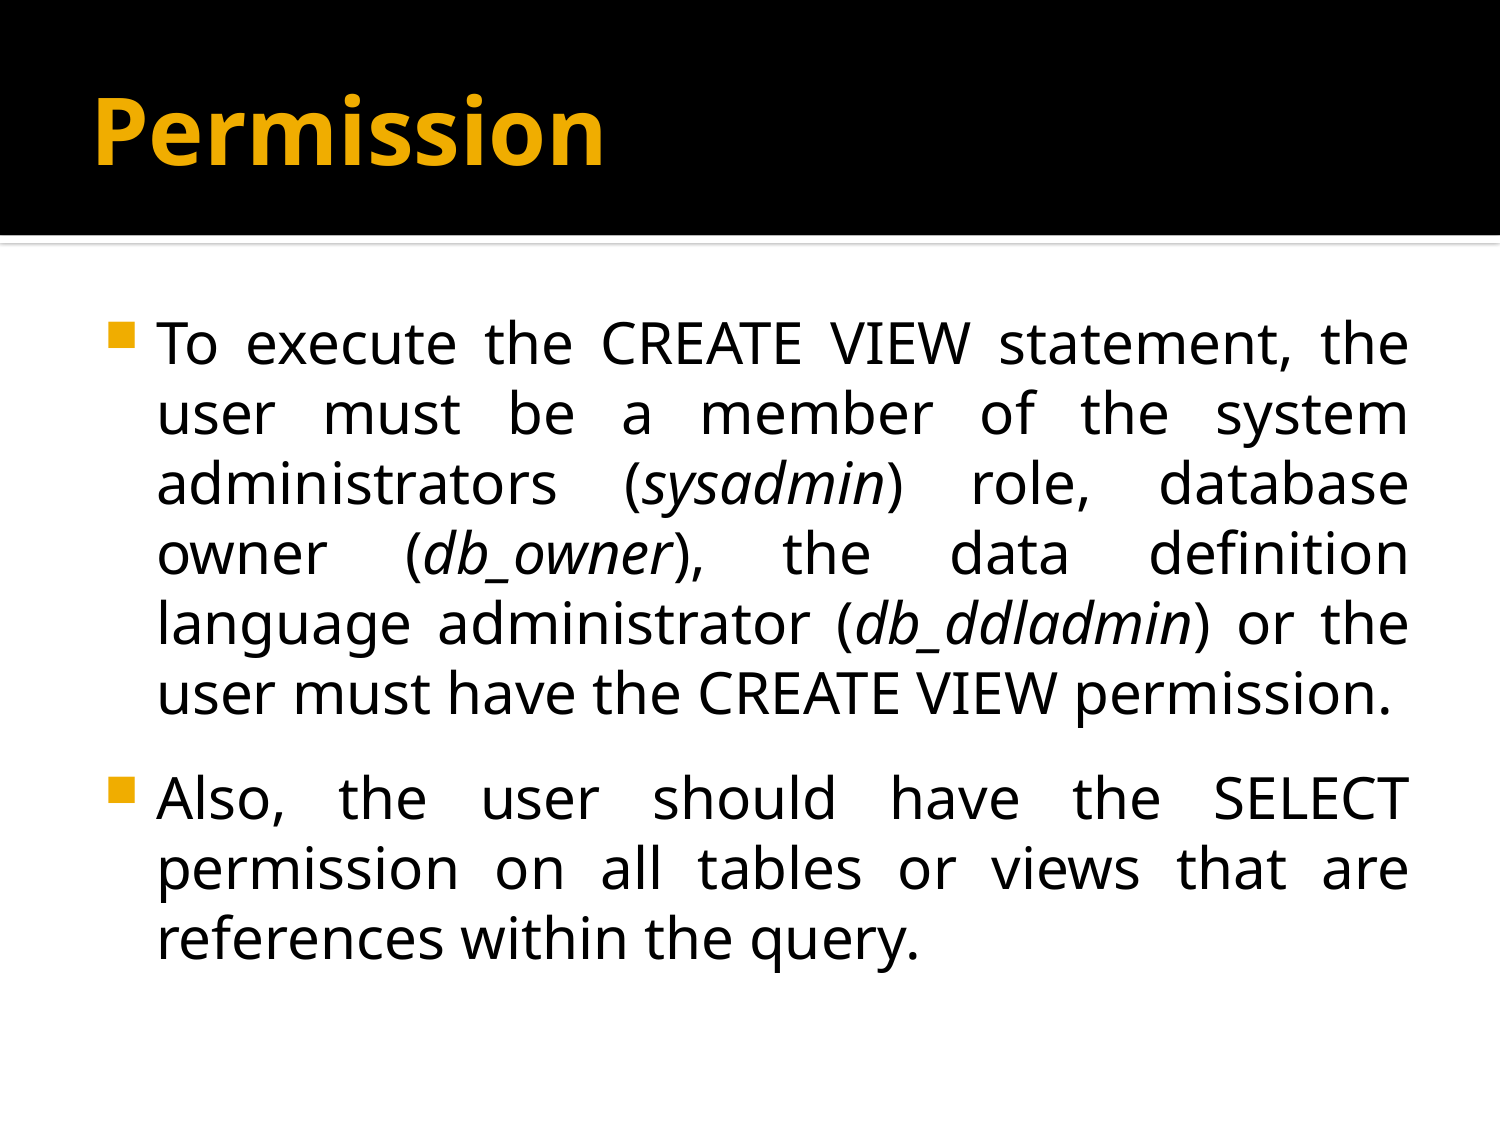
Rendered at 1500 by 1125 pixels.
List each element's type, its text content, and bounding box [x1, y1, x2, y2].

list To execute the CREATE VIEW statement, the user must be a member of the system administrators (sysadmin) role, database owner (db_owner), the data definition language administrator (db_ddladmin) or the user must have the CREATE VIEW permission. Also, the user should have the SELECT permission on all tables or views that are references within the query. [75, 291, 1425, 1050]
title Permission [75, 25, 1425, 231]
